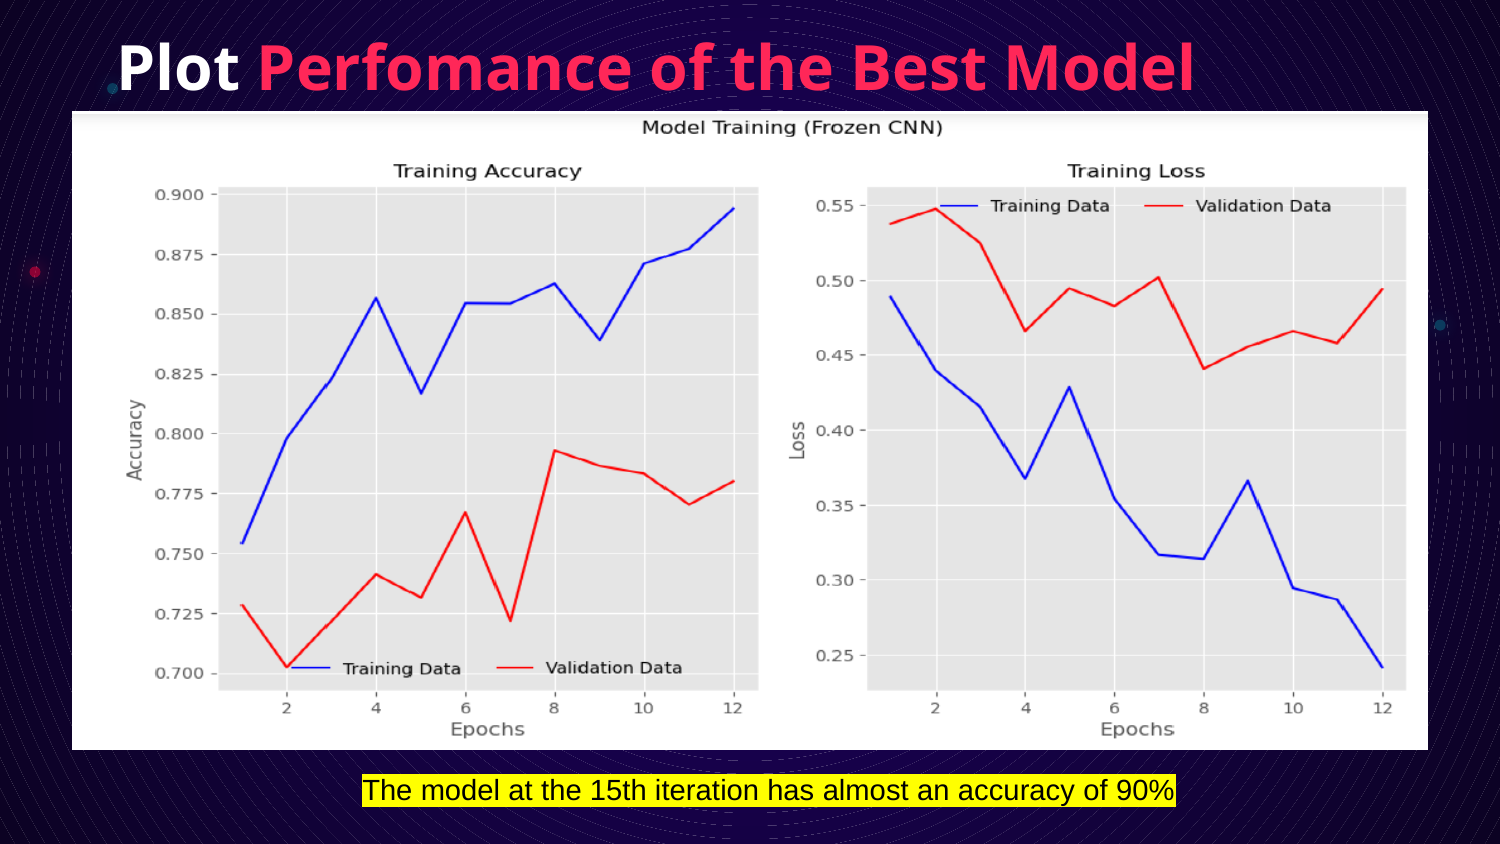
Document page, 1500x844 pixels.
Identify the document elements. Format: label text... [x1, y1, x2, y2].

title Plot Perfomance of the Best Model [101, 19, 1366, 110]
text_box The model at the 15th iteration has almost an accuracy of 90% [347, 763, 1500, 814]
picture [71, 111, 1429, 751]
